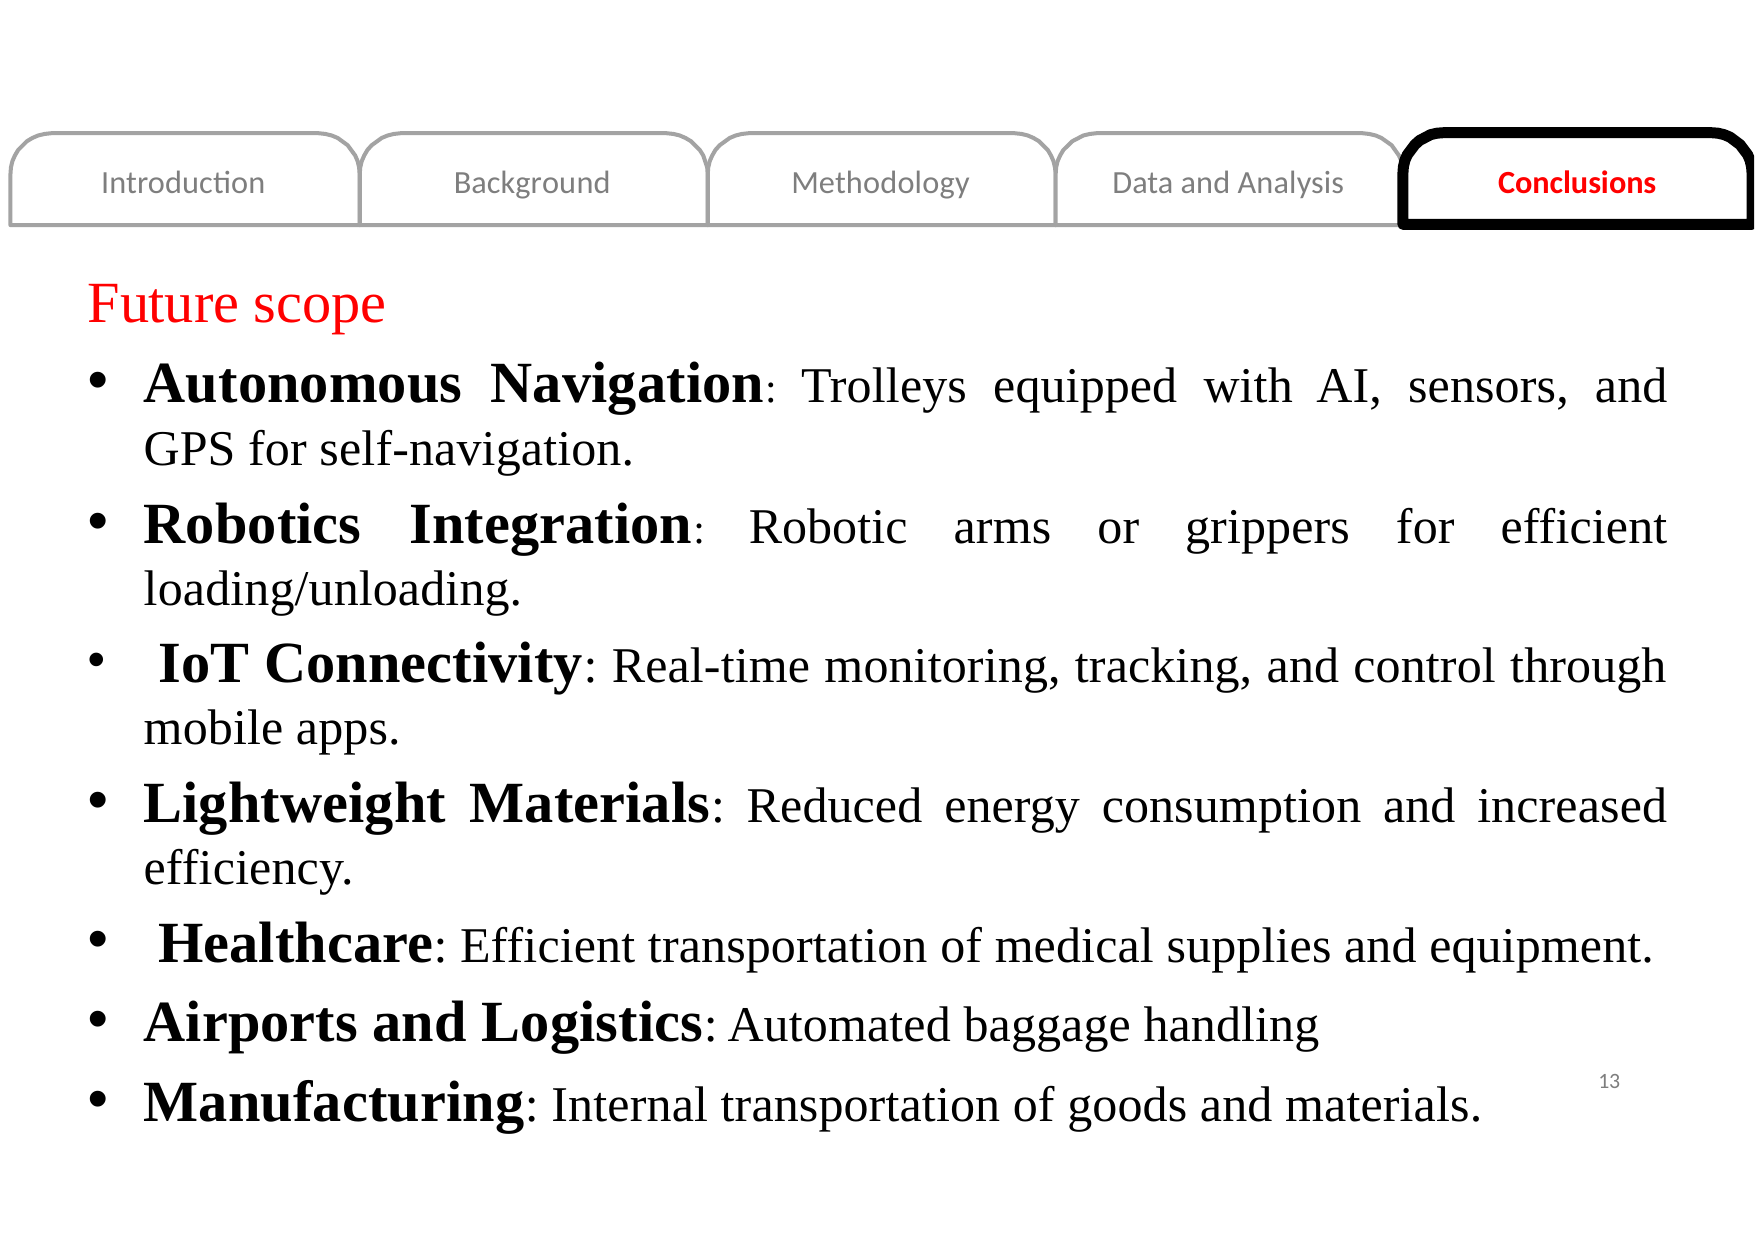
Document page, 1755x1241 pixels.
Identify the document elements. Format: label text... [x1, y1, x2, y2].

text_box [10, 132, 1753, 226]
text_box 13 [1596, 1069, 1627, 1093]
text_box Future scope Autonomous Navigation: Trolleys equipped with AI, sensors, and GPS for self-navigation. Robotics Integration: Robotic arms or grippers for efficient loading/unloading. IoT Connectivity: Real-time monitoring, tracking, and control through mobile apps. Lightweight Materials: Reduced energy consumption and increased efficiency. Healthcare: Efficient transportation of medical supplies and equipment. Airports and Logistics: Automated baggage handling Manufacturing: Internal transportation of goods and materials. [85, 251, 1669, 1241]
